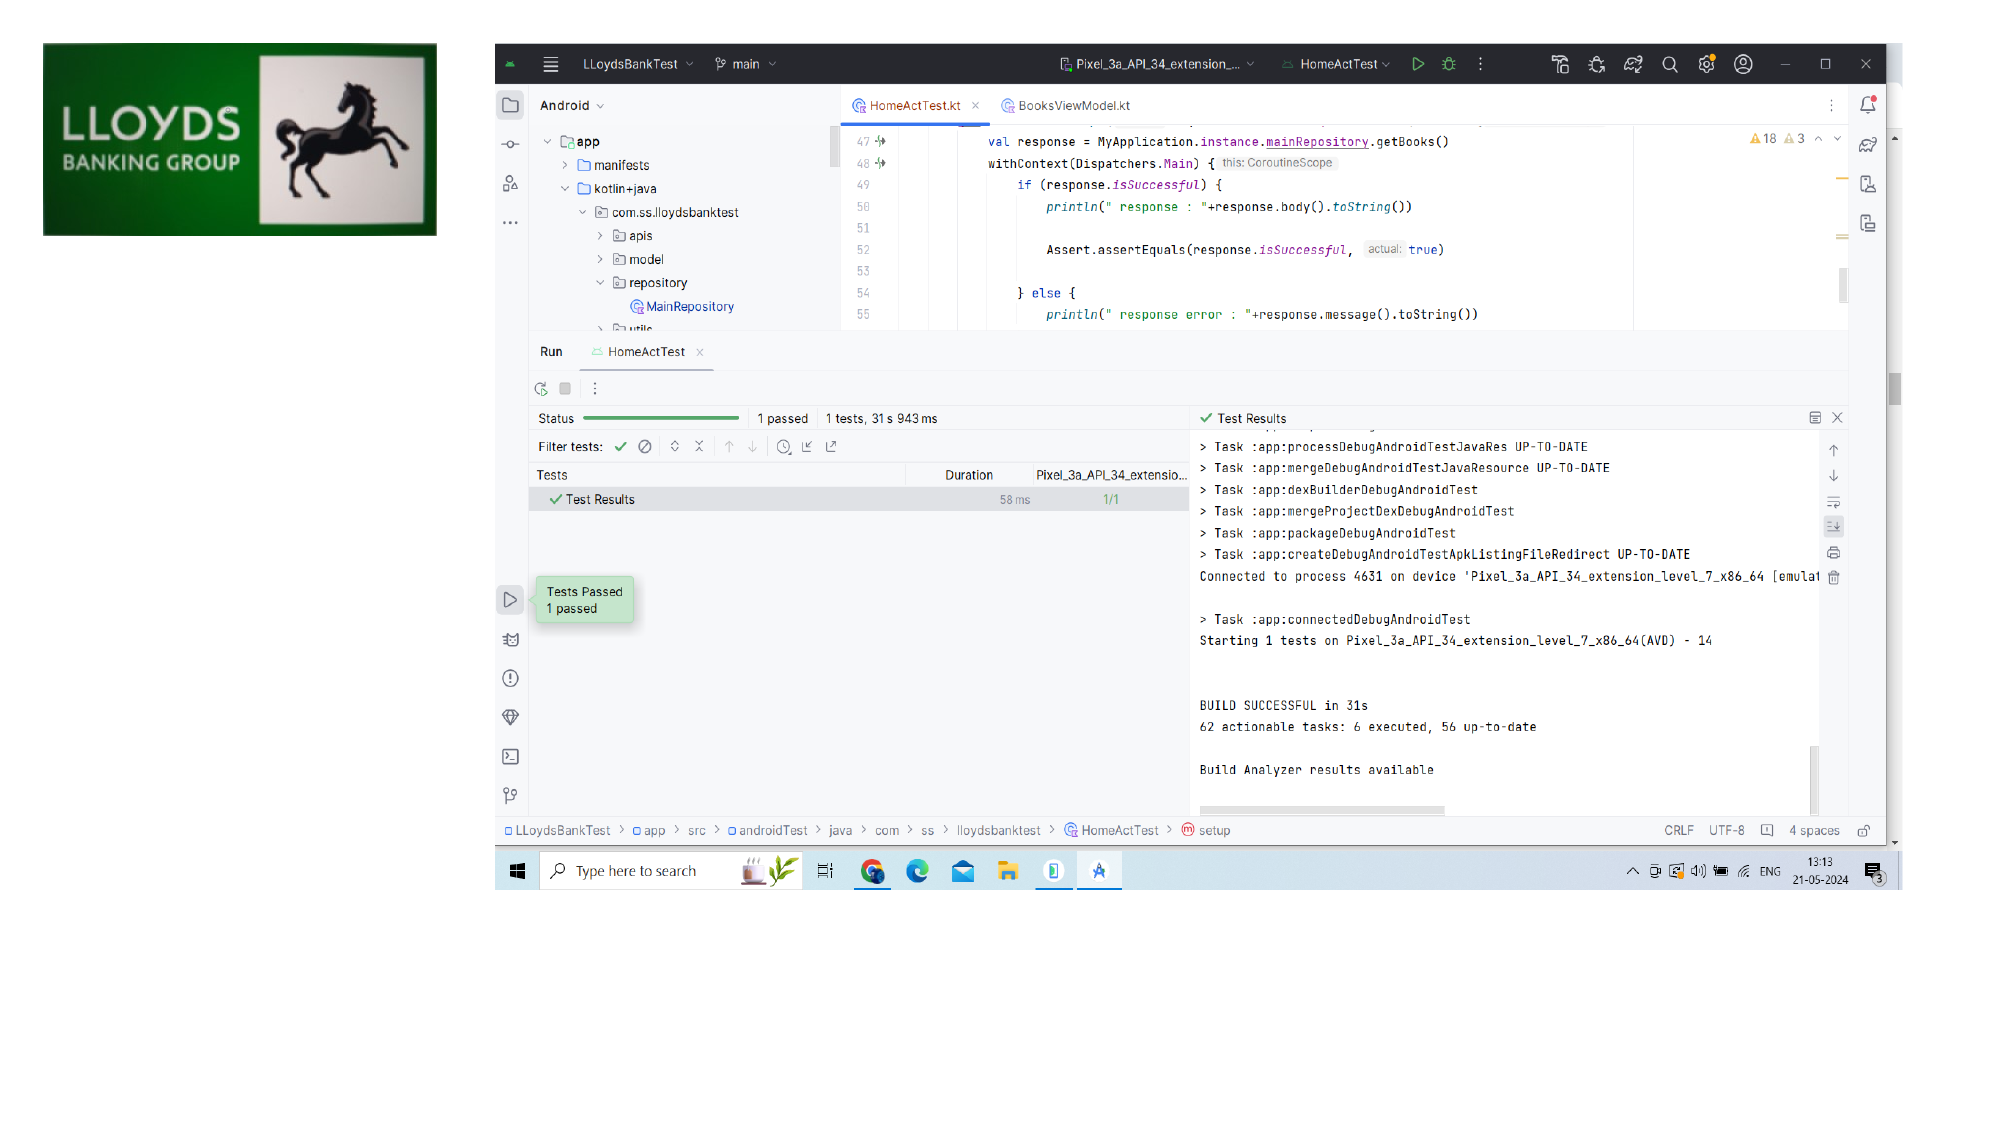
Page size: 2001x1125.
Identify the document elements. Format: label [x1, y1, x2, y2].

picture [495, 43, 1903, 890]
picture [43, 43, 437, 236]
